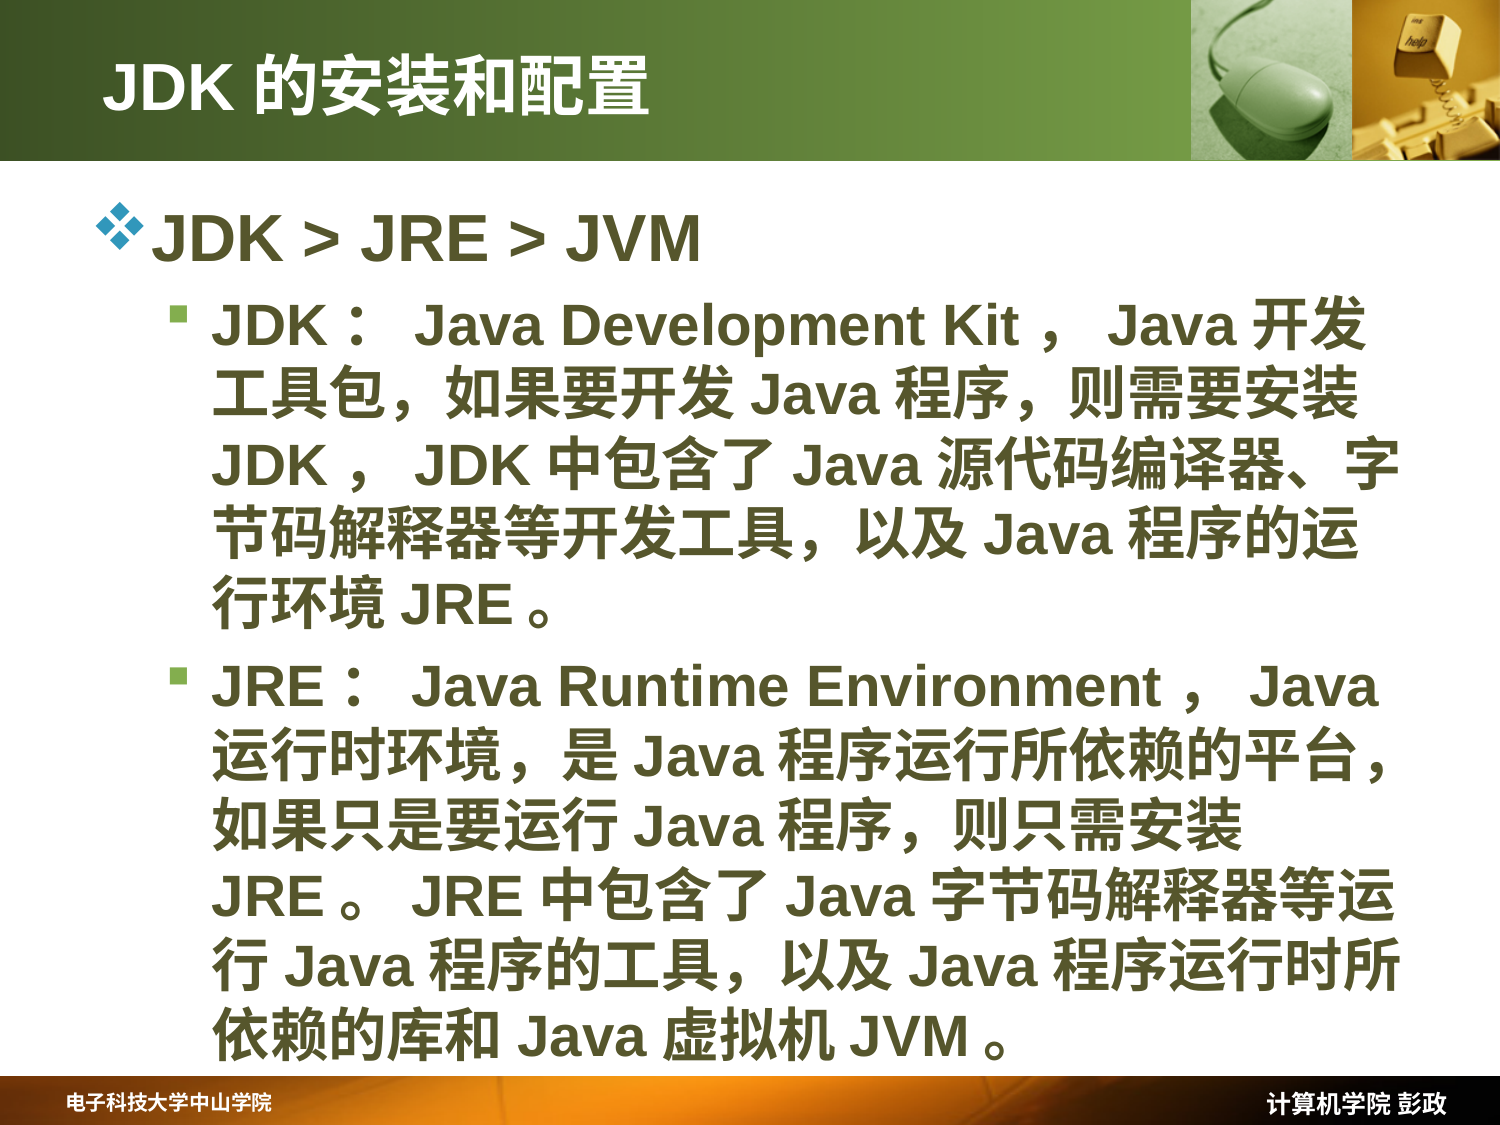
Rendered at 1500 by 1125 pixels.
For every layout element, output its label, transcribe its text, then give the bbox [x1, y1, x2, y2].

picture [1191, 0, 1500, 160]
slide_number 电子科技大学中山学院 [50, 1082, 500, 1125]
title JDK的安装和配置 [87, 37, 1175, 130]
list JDK > JRE > JVM JDK：Java Development Kit，Java开发工具包，如果要开发Java程序，则需要安装JDK，JDK中包含了Java源代码编译器、字节码解释器等开发工具，以及Java程序的运行环境JRE。 JRE：Java Runtime Environment，Java运行时环境，是Java程序运行所依赖的平台，如果只是要运行Java程序，则只需安装JRE。JRE中包含了Java字节码解释器等运行Java程序的工具，以及Java程序运行时所依赖的库和Java虚拟机JVM。 [75, 187, 1425, 1050]
picture [0, 1076, 1500, 1125]
footer 计算机学院 彭政 [1012, 1081, 1463, 1125]
